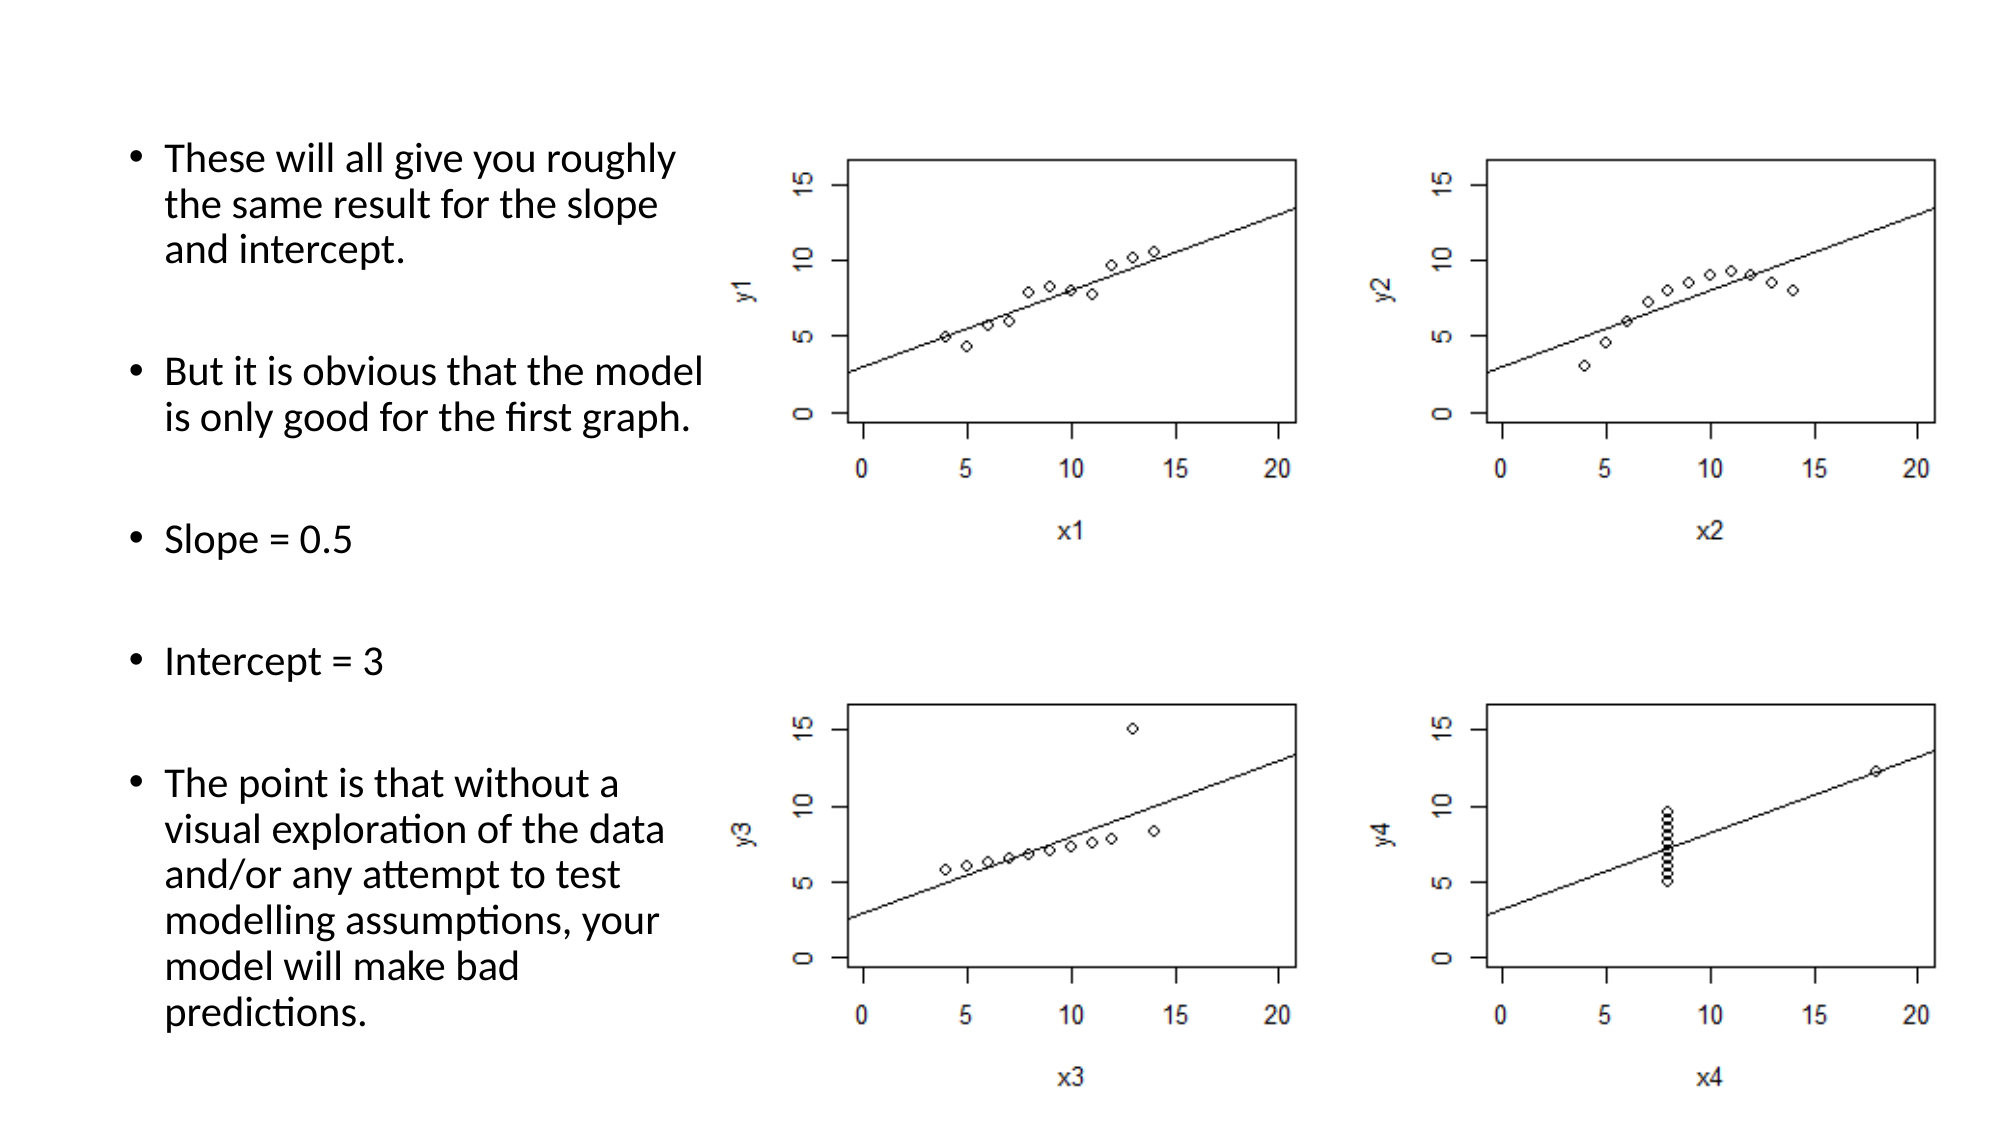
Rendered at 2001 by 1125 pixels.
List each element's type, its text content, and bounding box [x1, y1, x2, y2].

picture [722, 34, 2000, 1125]
list These will all give you roughly the same result for the slope and intercept. But it is obvious that the model is only good for the first graph. Slope = 0.5 Intercept = 3 The point is that without a visual exploration of the data and/or any attempt to test modelling assumptions, your model will make bad predictions. [114, 128, 722, 1060]
